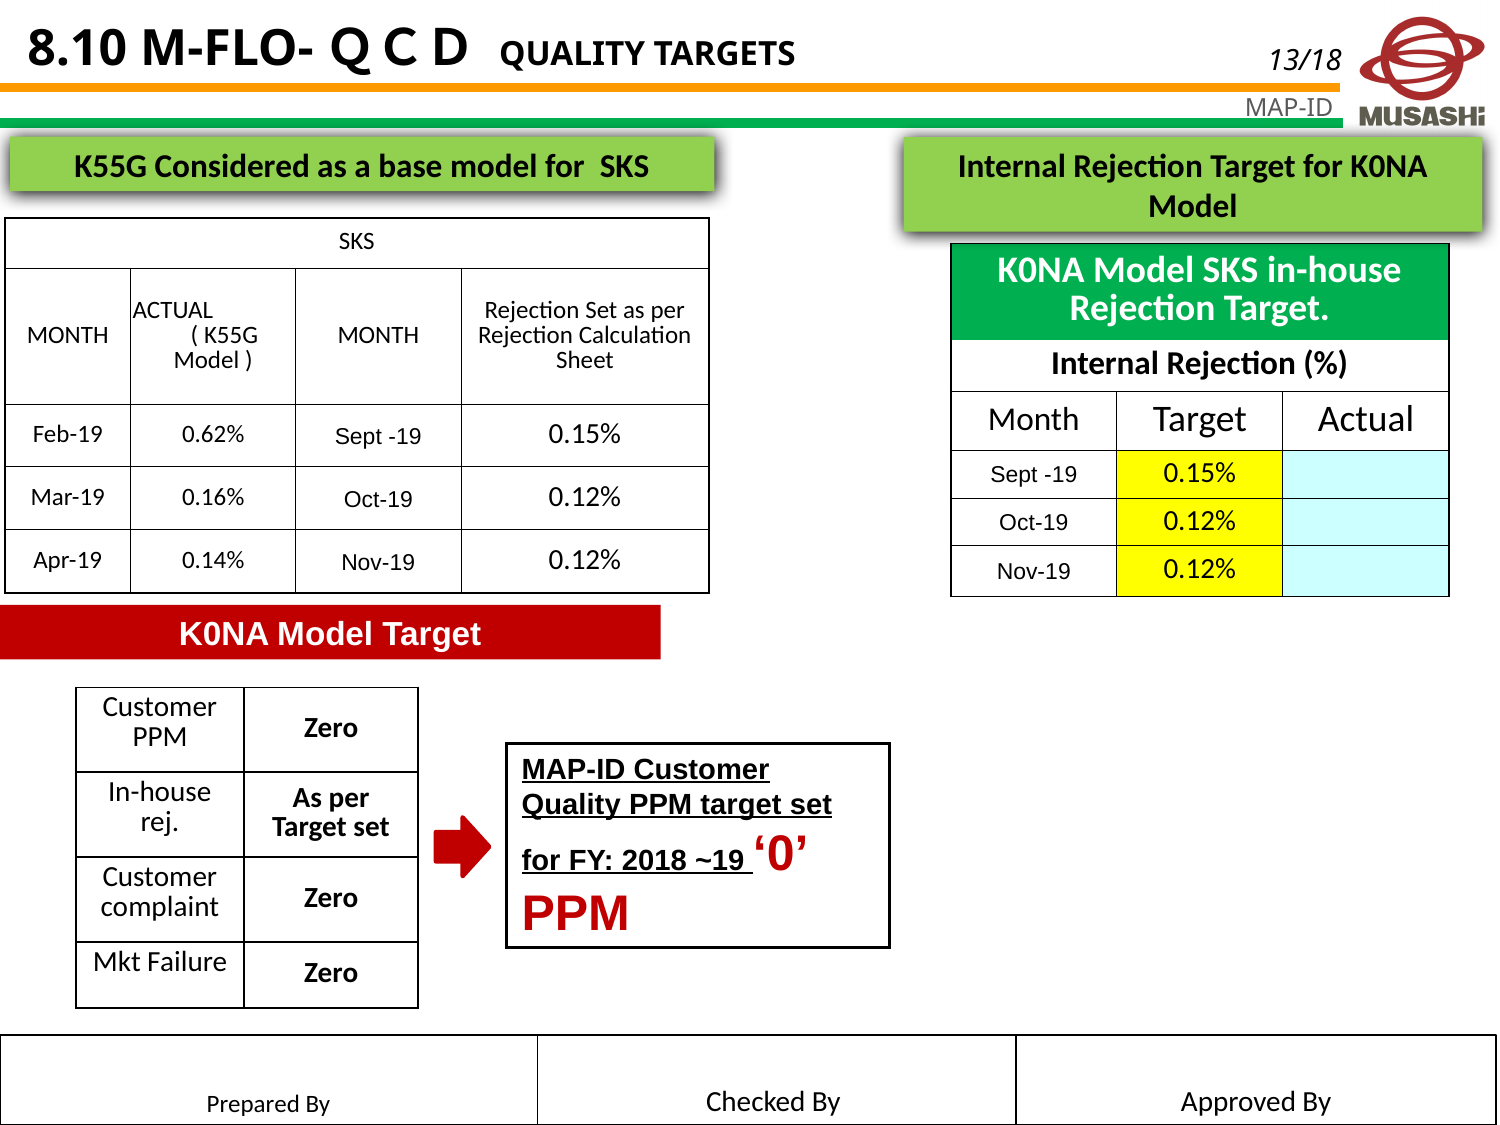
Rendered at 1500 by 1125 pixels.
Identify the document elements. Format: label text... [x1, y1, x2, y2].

table_header K0NA Model SKS in-house Rejection Target. [952, 249, 1448, 340]
table_cell Oct-19 [952, 499, 1116, 545]
table_cell Oct-19 [296, 467, 461, 529]
table_cell Target [1117, 392, 1282, 450]
text_box 8.10 M-FLO-ＱＣＤ QUALITY TARGETS [12, 8, 1344, 84]
text_box K55G Considered as a base model for SKS [10, 136, 715, 192]
table_cell Zero [245, 943, 417, 1007]
table_cell 0.12% [462, 467, 708, 529]
table_cell 0.12% [1117, 499, 1282, 545]
table_cell Rejection Set as per Rejection Calculation Sheet [462, 269, 708, 404]
table_cell MONTH [6, 269, 130, 404]
table_cell ACTUAL ( K55G Model ) [131, 269, 295, 404]
table_cell Nov-19 [952, 546, 1116, 596]
table_cell 0.12% [462, 530, 708, 592]
table_header Zero [245, 688, 417, 771]
table_cell Sept -19 [952, 451, 1116, 498]
table_cell 0.15% [1117, 451, 1282, 498]
table_cell Nov-19 [296, 530, 461, 592]
table_cell 0.16% [131, 467, 295, 529]
table_cell In-house rej. [77, 773, 243, 856]
table_cell Customer complaint [77, 858, 243, 941]
table_header SKS [6, 219, 708, 268]
table_cell Mar-19 [6, 467, 130, 529]
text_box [0, 1034, 1497, 1125]
table_header Customer PPM [77, 688, 243, 771]
table_cell Mkt Failure [77, 943, 243, 1007]
table_cell Actual [1283, 392, 1448, 450]
text_box K0NA Model Target [0, 604, 661, 660]
table_cell [1283, 451, 1448, 498]
table_cell 0.62% [131, 405, 295, 466]
picture [1343, 0, 1500, 142]
text_box [433, 815, 491, 879]
table_cell 0.12% [1117, 546, 1282, 596]
table_cell 0.15% [462, 405, 708, 466]
table_cell Apr-19 [6, 530, 130, 592]
table_cell MONTH [296, 269, 461, 404]
text_box MAP-ID Customer Quality PPM target set for FY: 2018 ~19 ‘0’ PPM [506, 743, 890, 948]
table_cell [1283, 499, 1448, 545]
table_cell 0.14% [131, 530, 295, 592]
table_cell Feb-19 [6, 405, 130, 466]
table_cell Sept -19 [296, 405, 461, 466]
table_cell As per Target set [245, 773, 417, 856]
table_cell Month [952, 392, 1116, 450]
table_cell Internal Rejection (%) [952, 340, 1448, 391]
table_cell Zero [245, 858, 417, 941]
text_box Internal Rejection Target for K0NA Model [903, 137, 1483, 232]
table_cell [1283, 546, 1448, 596]
